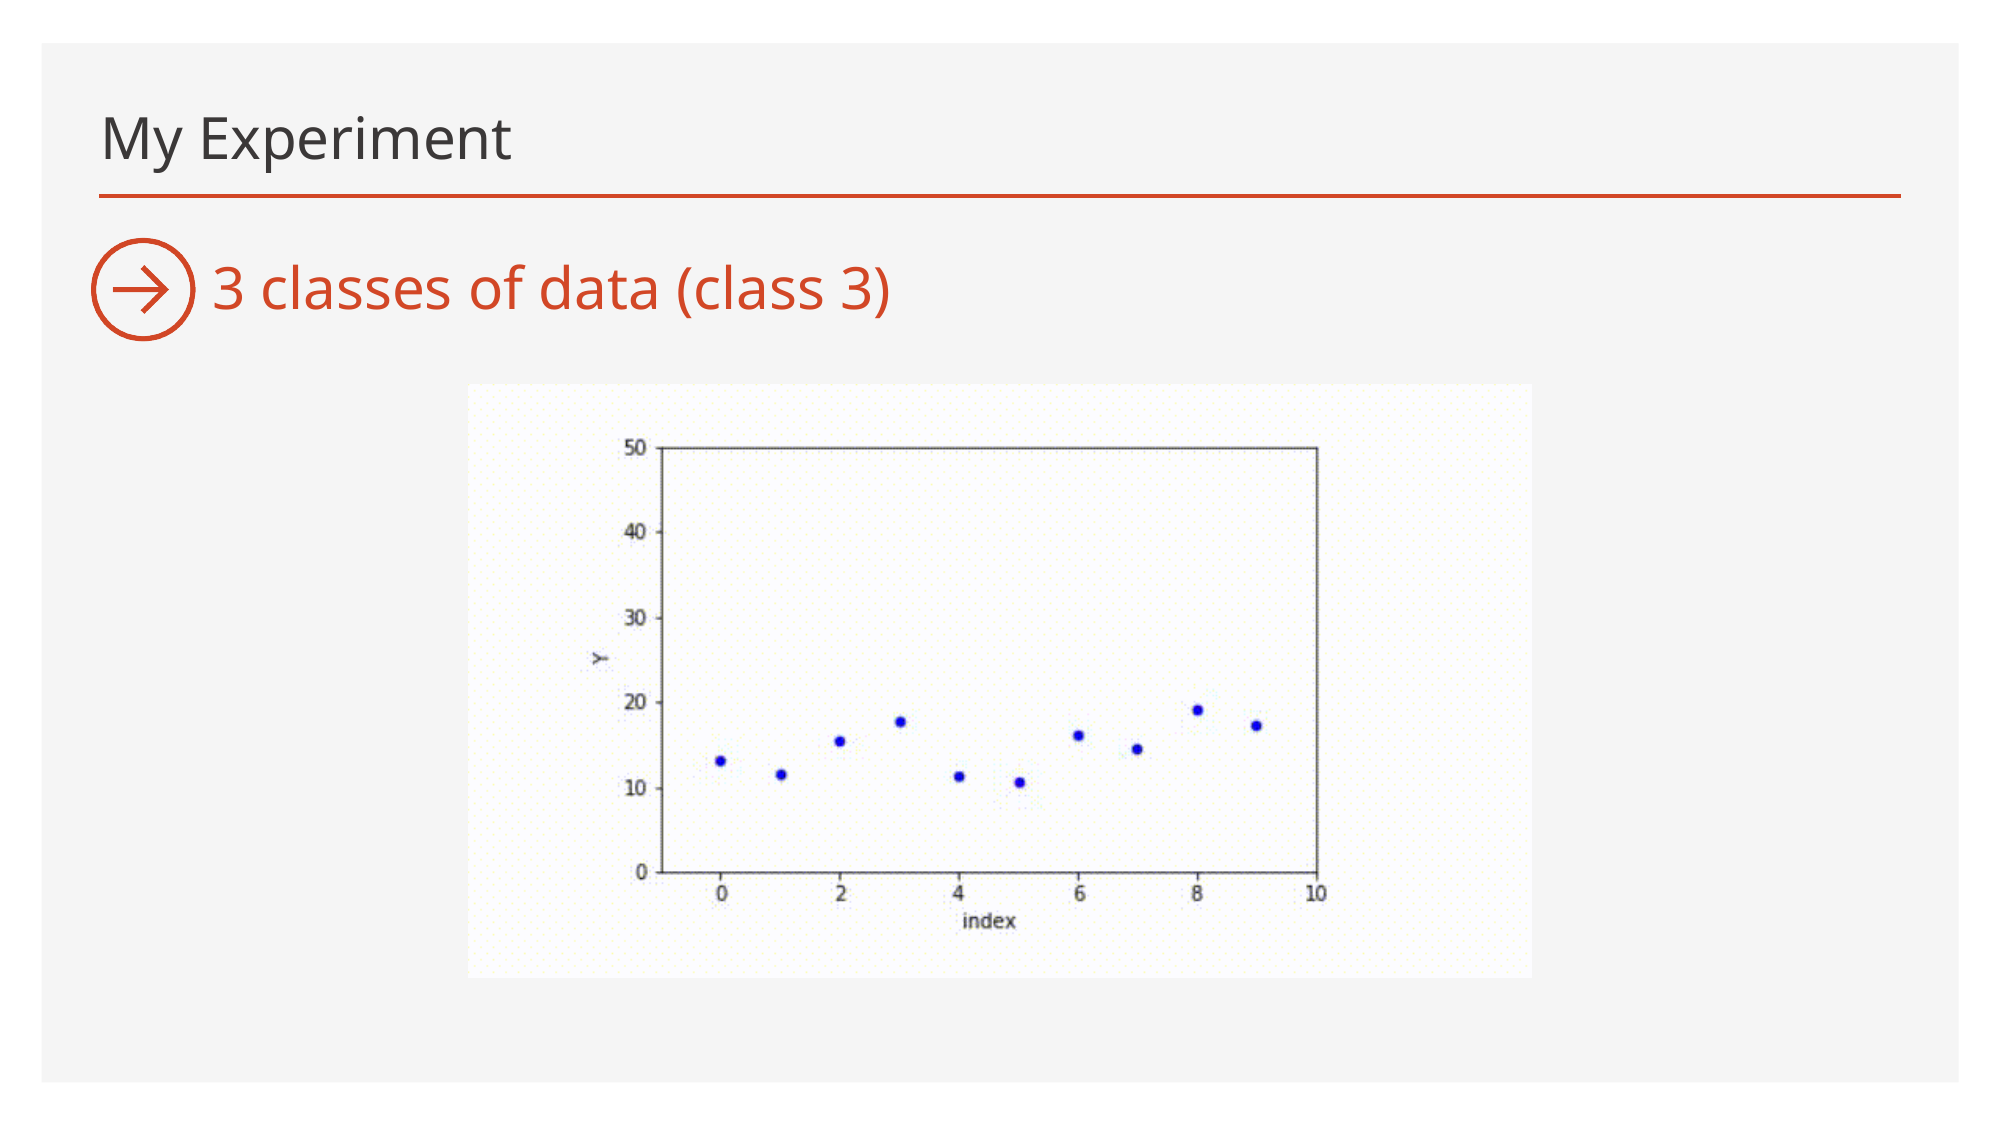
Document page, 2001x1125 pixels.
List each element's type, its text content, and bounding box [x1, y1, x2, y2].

text_box 3 classes of data (class 3) [198, 275, 1497, 344]
picture [88, 235, 198, 345]
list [468, 384, 1532, 978]
title My Experiment [85, 73, 1214, 179]
